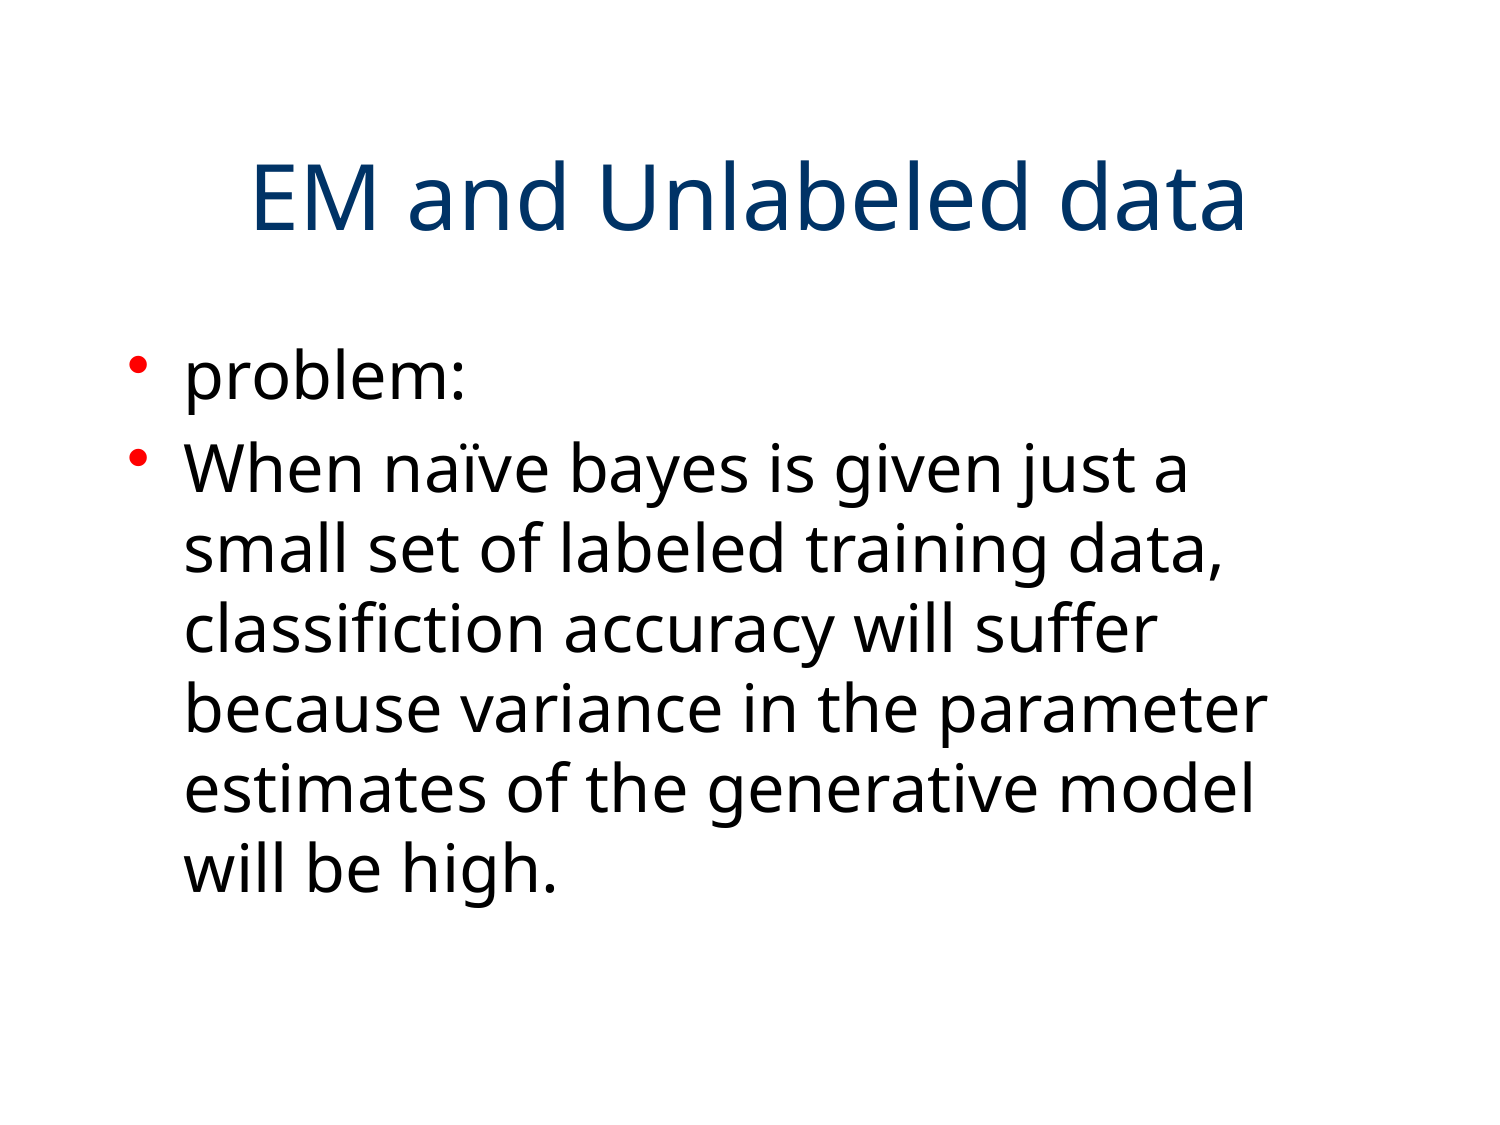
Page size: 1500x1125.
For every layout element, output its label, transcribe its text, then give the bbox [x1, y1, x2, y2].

title EM and Unlabeled data [112, 99, 1388, 288]
list problem: When naïve bayes is given just a small set of labeled training data, classifiction accuracy will suffer because variance in the parameter estimates of the generative model will be high. [112, 324, 1388, 1000]
